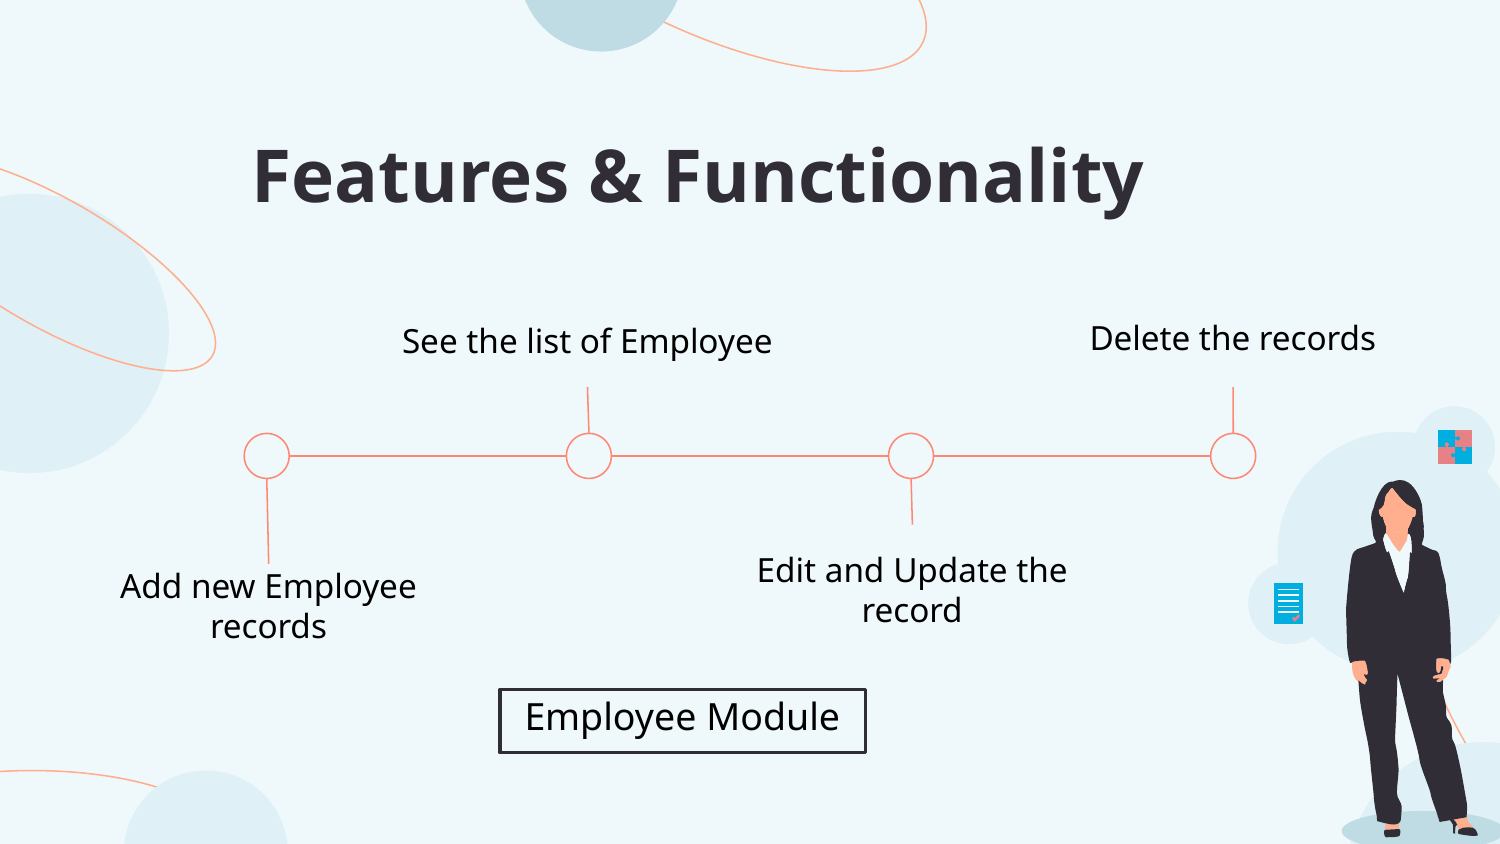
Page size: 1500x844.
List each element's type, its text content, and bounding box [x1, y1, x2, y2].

text_box [566, 433, 612, 479]
text_box Edit and Update the record [724, 524, 1100, 645]
title Features & Functionality [235, 114, 1330, 209]
text_box [244, 433, 290, 479]
text_box [1210, 433, 1242, 479]
text_box [888, 433, 934, 479]
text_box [0, 100, 231, 487]
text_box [1247, 405, 1500, 844]
text_box See the list of Employee [337, 305, 838, 388]
text_box Delete the records [1050, 302, 1417, 388]
text_box Employee Module [500, 689, 866, 753]
text_box Add new Employee records [74, 563, 463, 660]
